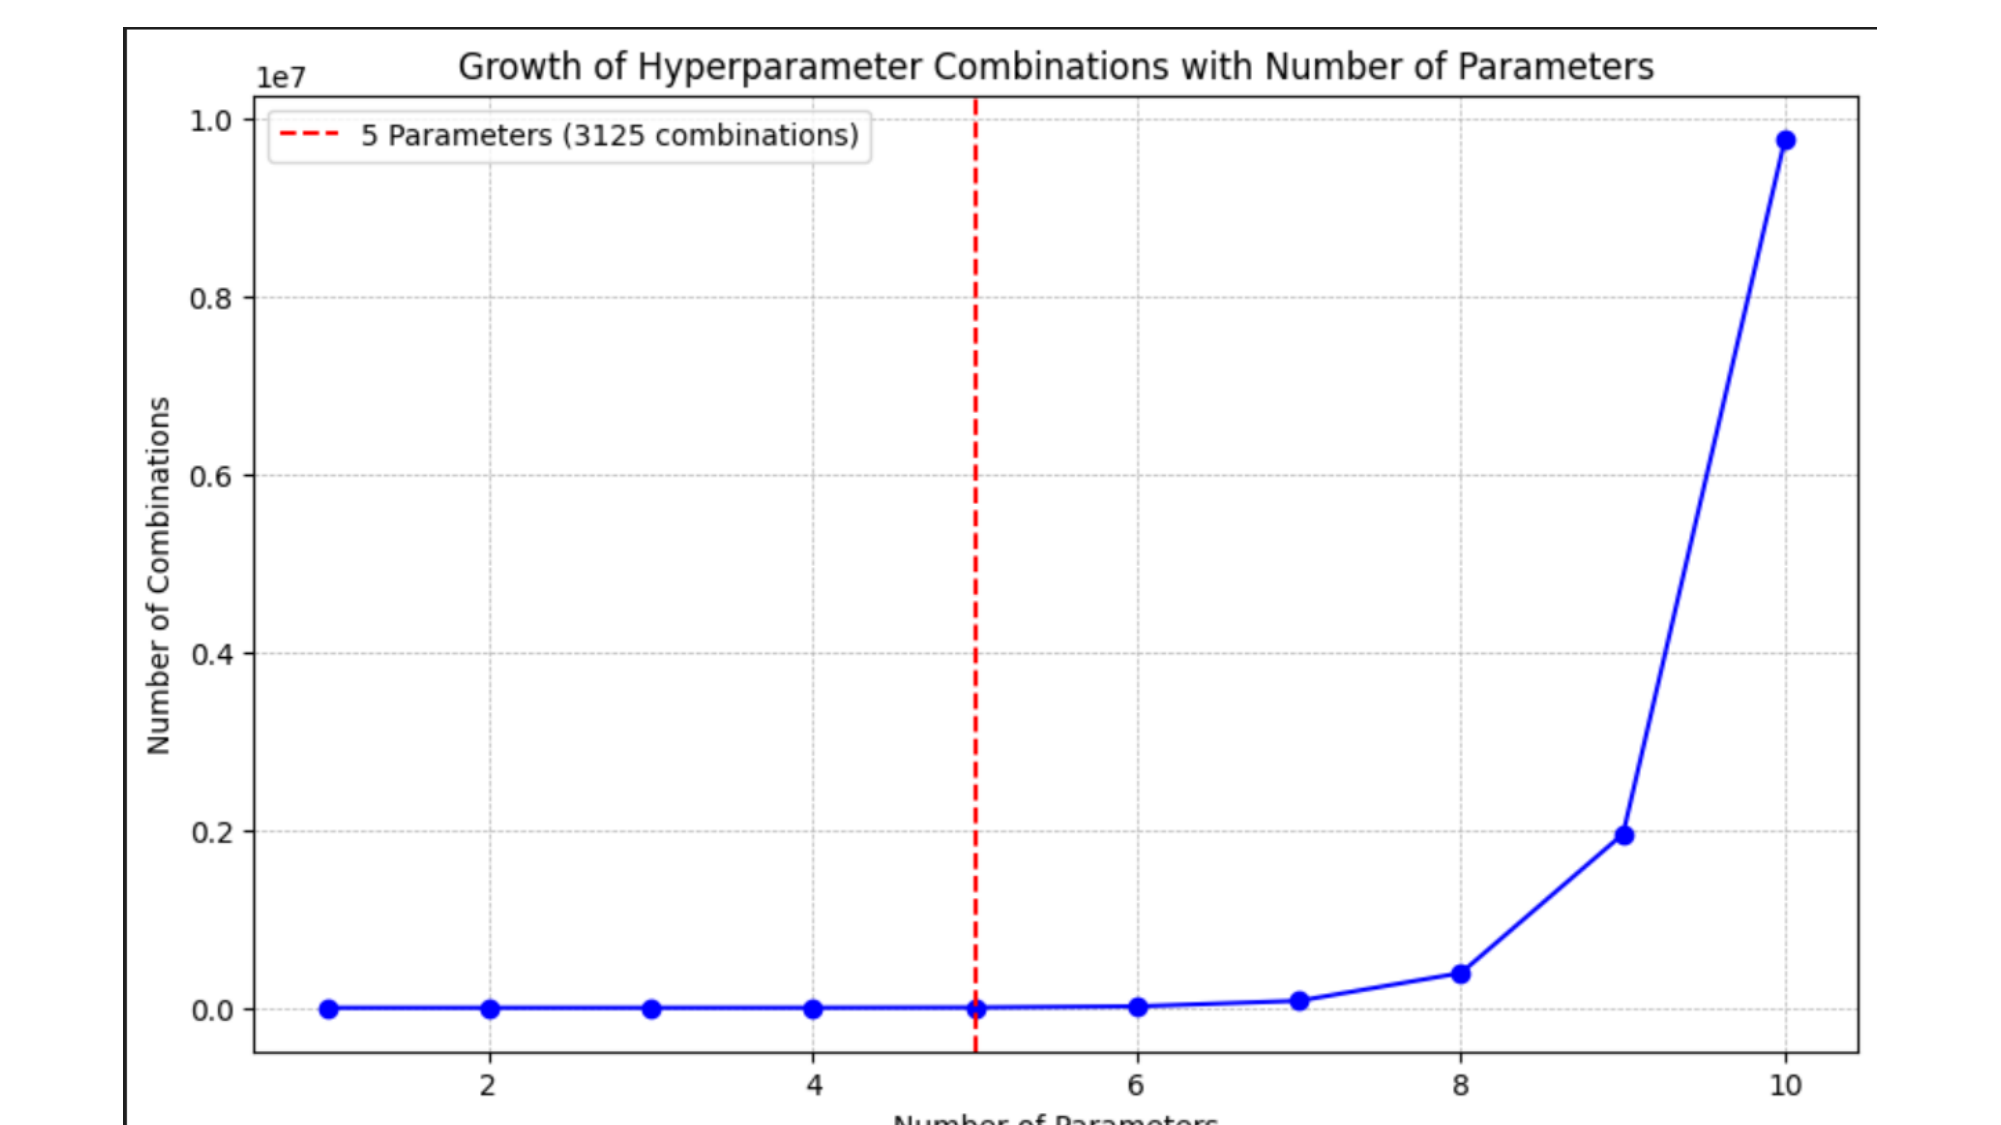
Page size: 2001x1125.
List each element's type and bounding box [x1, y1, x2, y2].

picture [123, 26, 1877, 1125]
